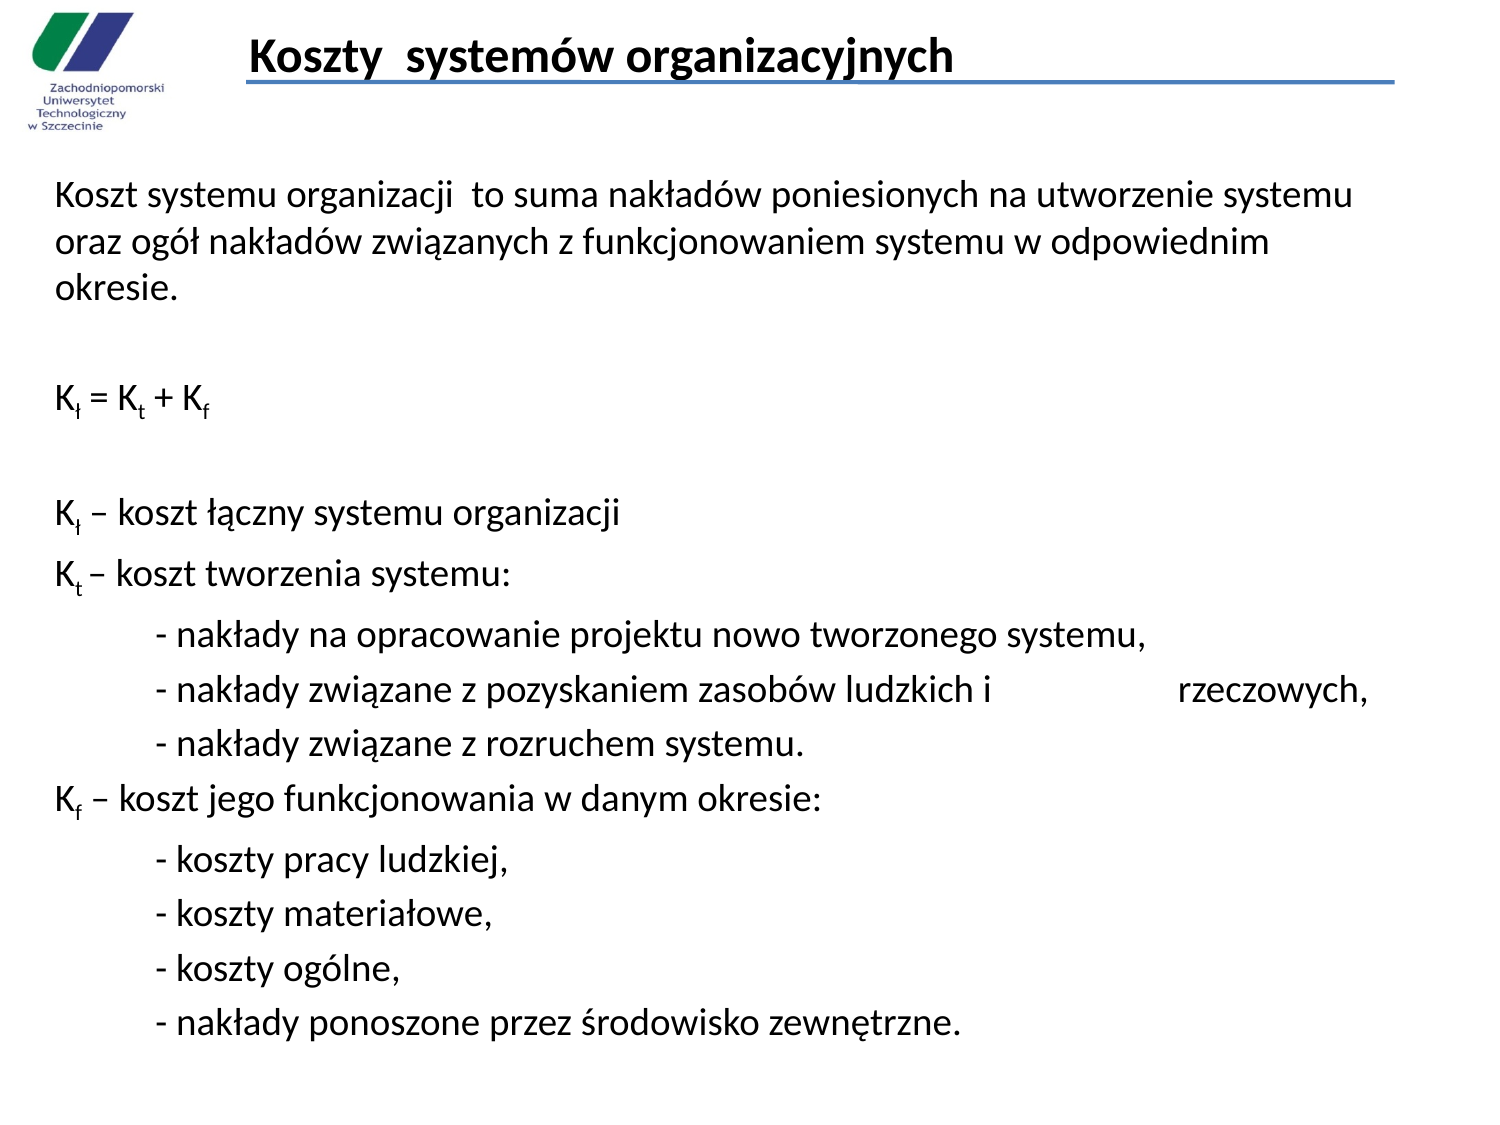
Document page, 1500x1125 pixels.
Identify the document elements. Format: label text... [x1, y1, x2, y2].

picture [0, 0, 182, 141]
list Koszt systemu organizacji to suma nakładów poniesionych na utworzenie systemu oraz ogół nakładów związanych z funkcjonowaniem systemu w odpowiednim okresie. Kł = Kt + Kf Kł – koszt łączny systemu organizacji Kt – koszt tworzenia systemu: - nakłady na opracowanie projektu nowo tworzonego systemu, - nakłady związane z pozyskaniem zasobów ludzkich i rzeczowych, - nakłady związane z rozruchem systemu. Kf – koszt jego funkcjonowania w danym okresie: - koszty pracy ludzkiej, - koszty materiałowe, - koszty ogólne, - nakłady ponoszone przez środowisko zewnętrzne. [39, 160, 1395, 1111]
title Koszty systemów organizacyjnych [234, 0, 1421, 106]
